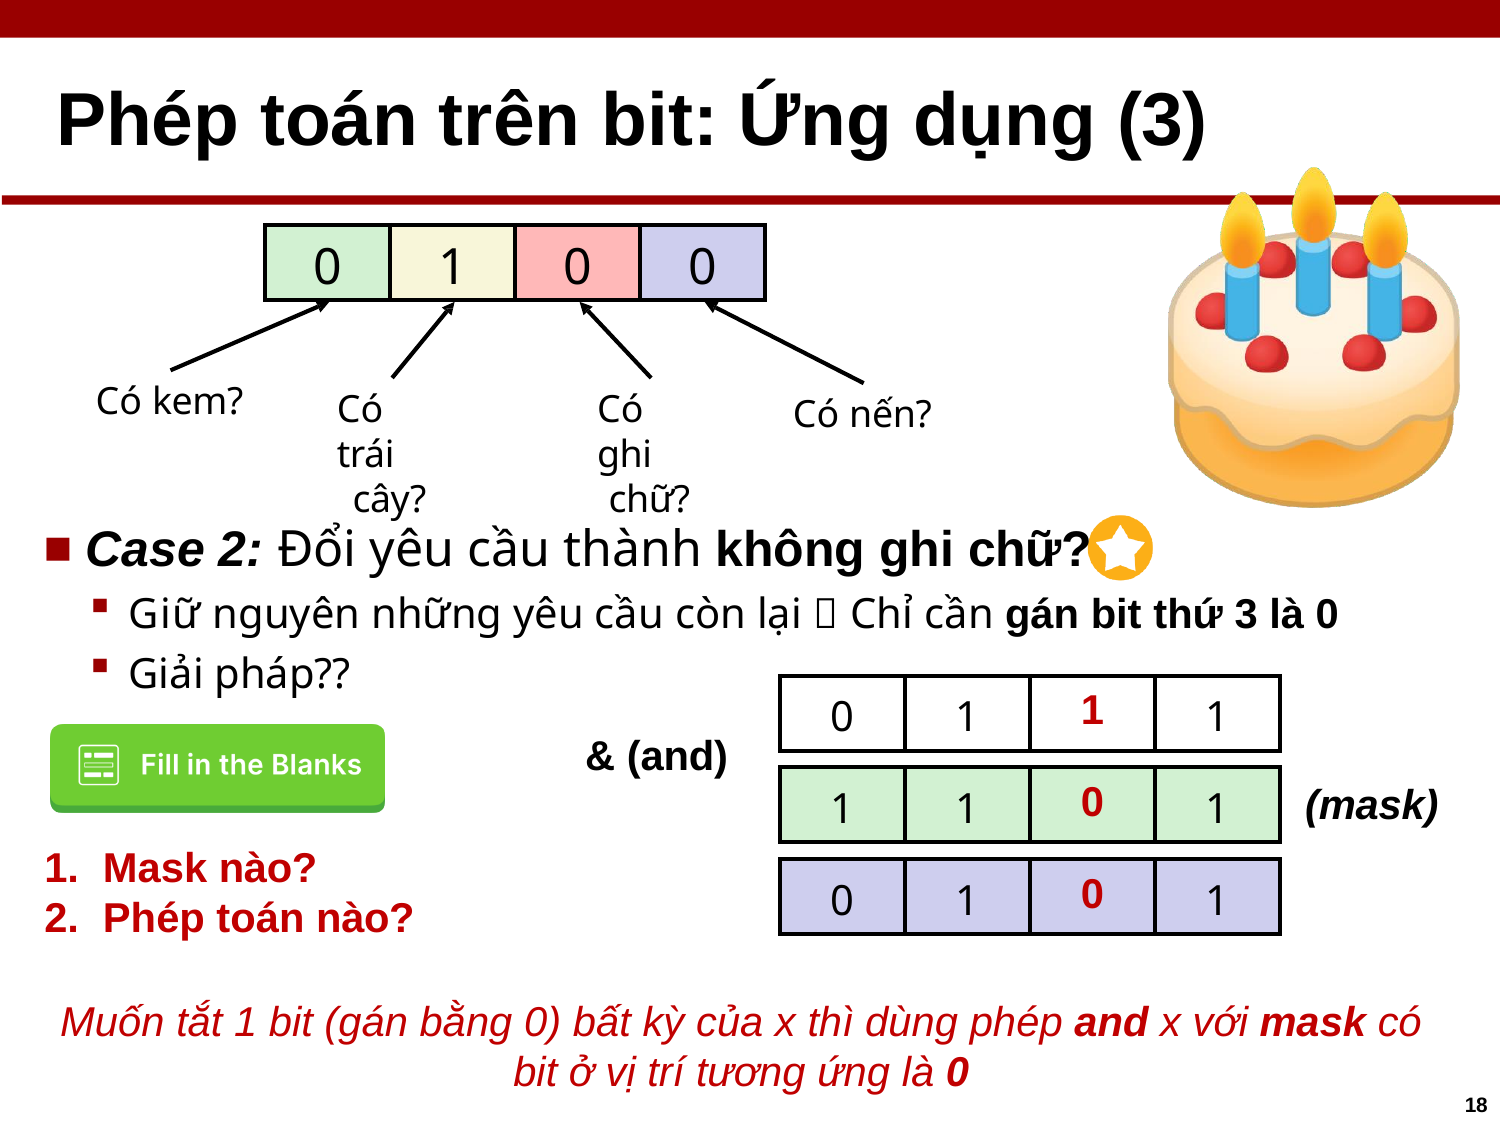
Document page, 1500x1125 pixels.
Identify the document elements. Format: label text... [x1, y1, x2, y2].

text_box Case 2: Đổi yêu cầu thành không ghi chữ? Giữ nguyên những yêu cầu còn lại  Chỉ cần gán bit thứ 3 là 0 Giải pháp?? & (and) (mask) Mask nào? Phép toán nào? Muốn tắt 1 bit (gán bằng 0) bất kỳ của x thì dùng phép and x với mask có bit ở vị trí tương ứng là 0 [41, 607, 1442, 1096]
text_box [1, 155, 1500, 599]
slide_number 18 [1458, 1090, 1493, 1125]
title Phép toán trên bit: Ứng dụng (3) [27, 68, 1490, 154]
picture [49, 724, 385, 813]
